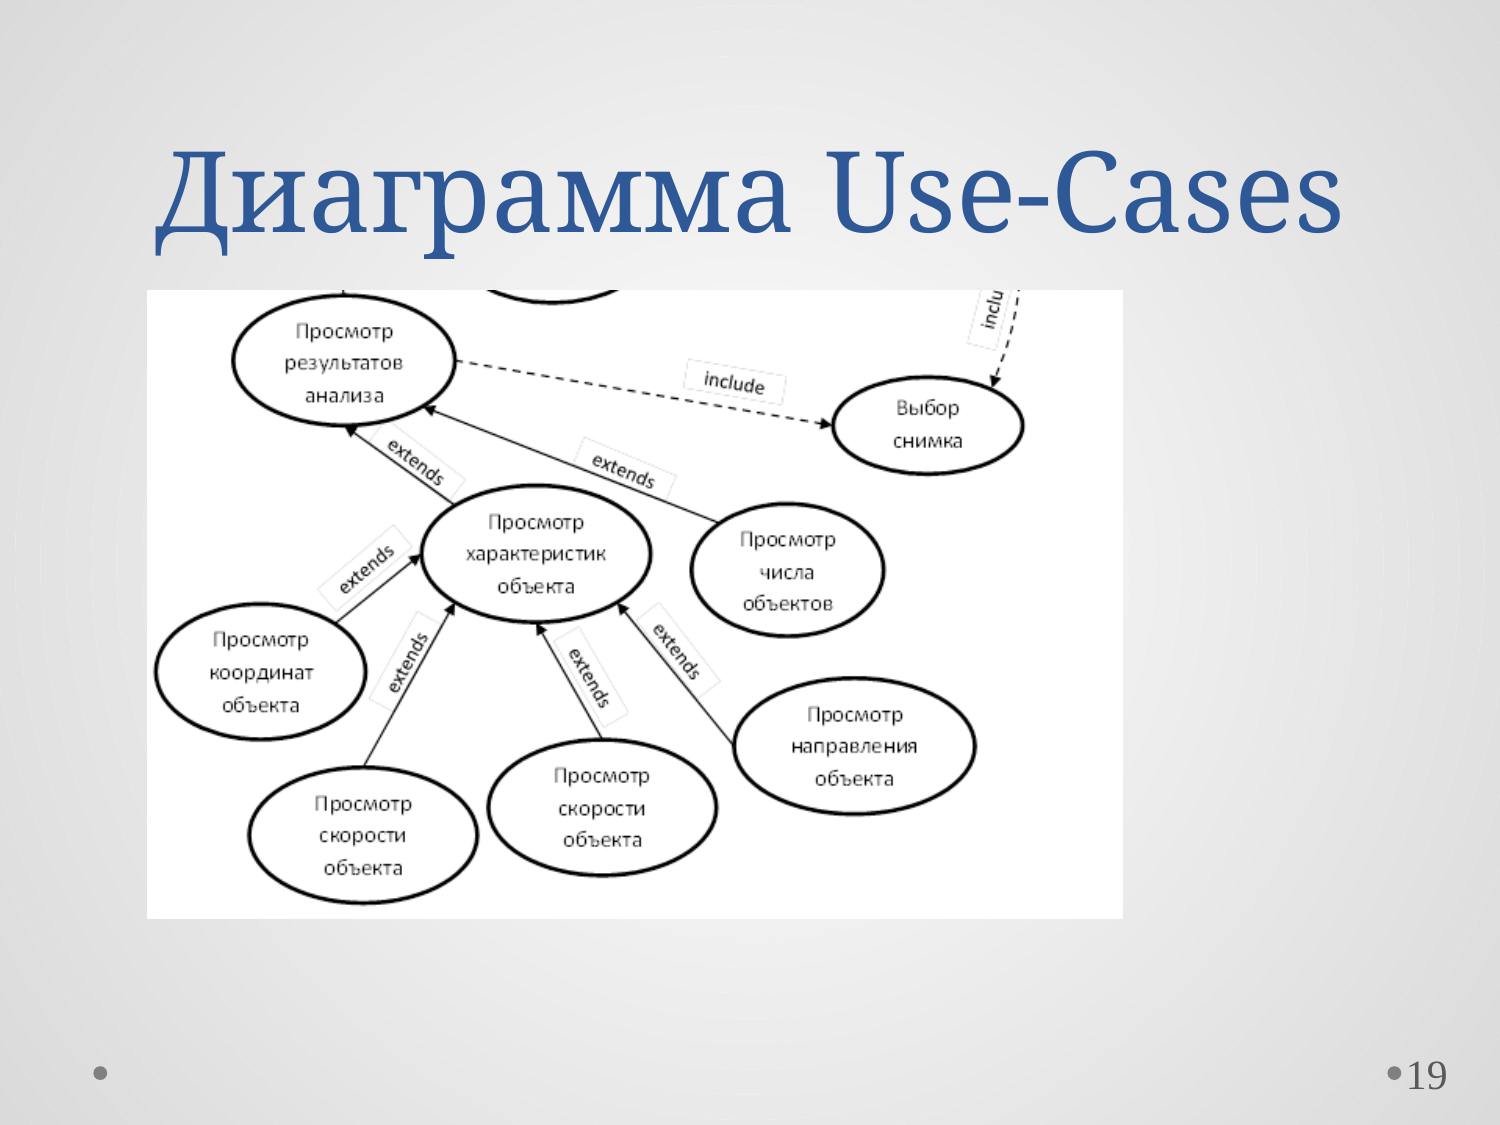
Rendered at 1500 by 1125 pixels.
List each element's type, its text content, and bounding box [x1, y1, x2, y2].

title Диаграмма Use-Cases [75, 0, 1425, 263]
picture [147, 290, 1123, 920]
slide_number 19 [1401, 1042, 1494, 1103]
